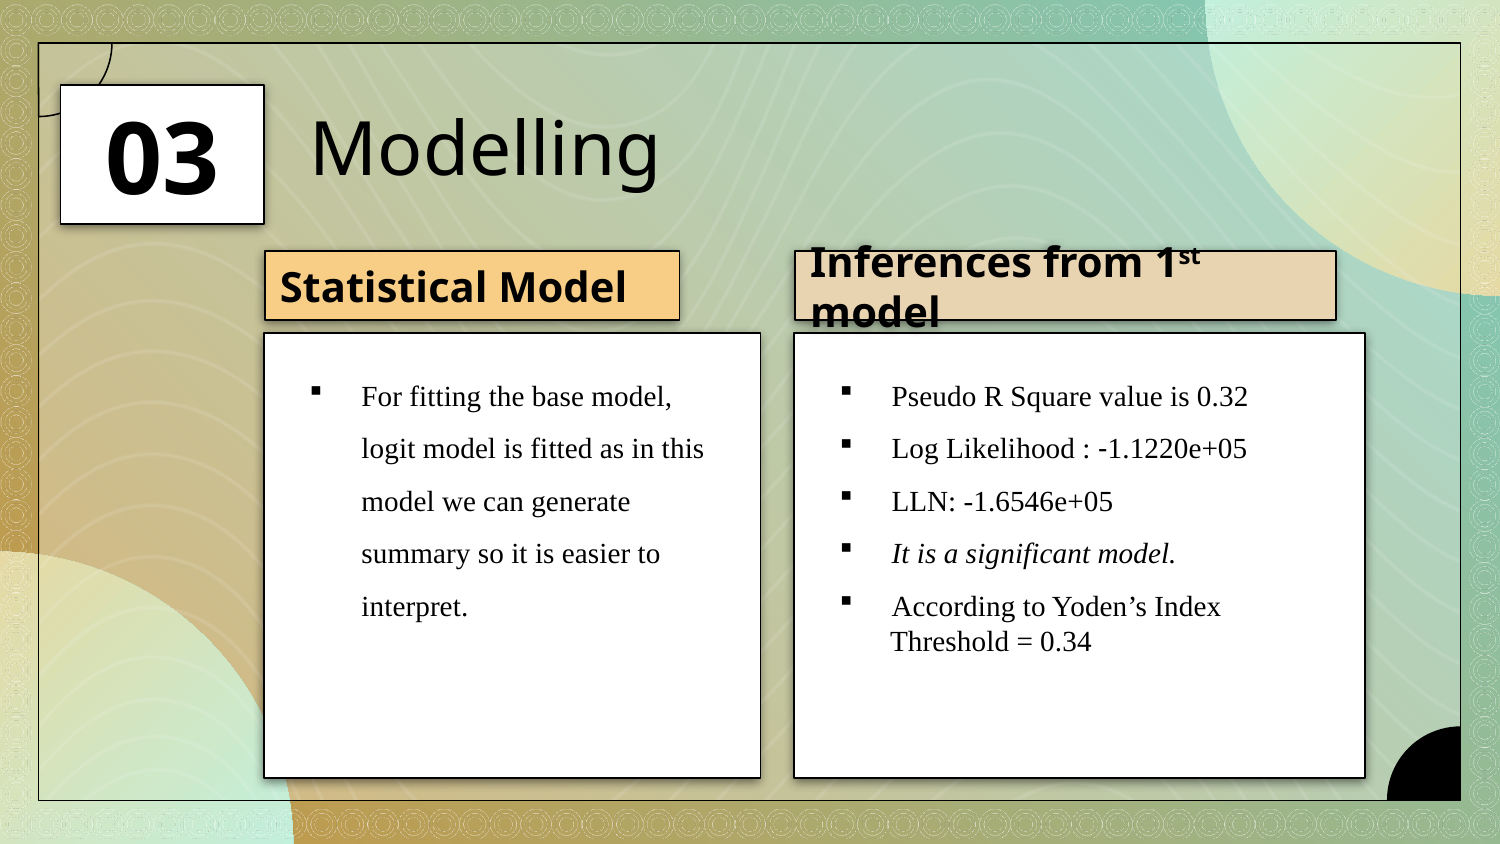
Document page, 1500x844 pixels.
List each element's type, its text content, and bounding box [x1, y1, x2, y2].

text_box [263, 333, 761, 779]
text_box For fitting the base model, logit model is fitted as in this model we can generate summary so it is easier to interpret. [271, 344, 744, 562]
text_box Pseudo R Square value is 0.32 Log Likelihood : -1.1220e+05 LLN: -1.6546e+05 It is a significant model. According to Yoden’s Index Threshold = 0.34 [801, 344, 1274, 749]
text_box Statistical Model [264, 251, 680, 321]
picture [0, 4, 1500, 839]
title 03 [60, 84, 265, 225]
text_box Inferences from 1st model [795, 251, 1337, 321]
text_box [794, 333, 1366, 779]
title Modelling [294, 85, 1274, 225]
